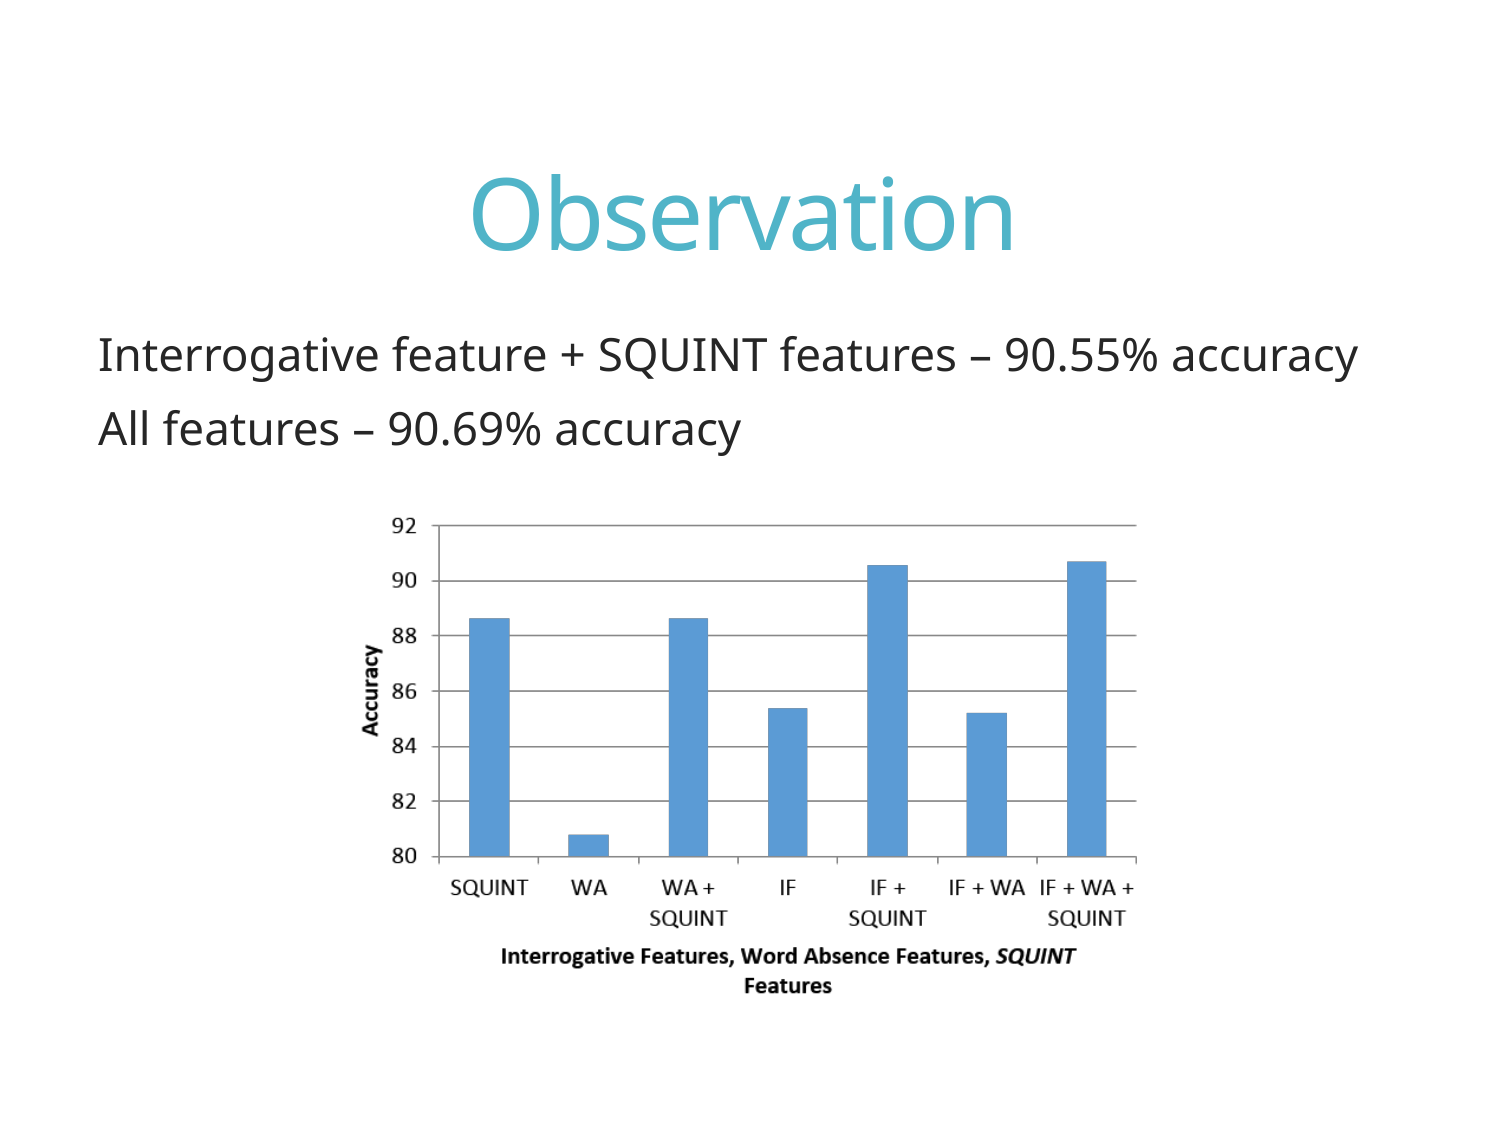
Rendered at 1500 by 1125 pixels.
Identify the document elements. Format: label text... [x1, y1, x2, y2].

picture [324, 499, 1163, 1030]
list Interrogative feature + SQUINT features – 90.55% accuracy All features – 90.69% accuracy [83, 326, 1407, 945]
title Observation [80, 81, 1407, 354]
